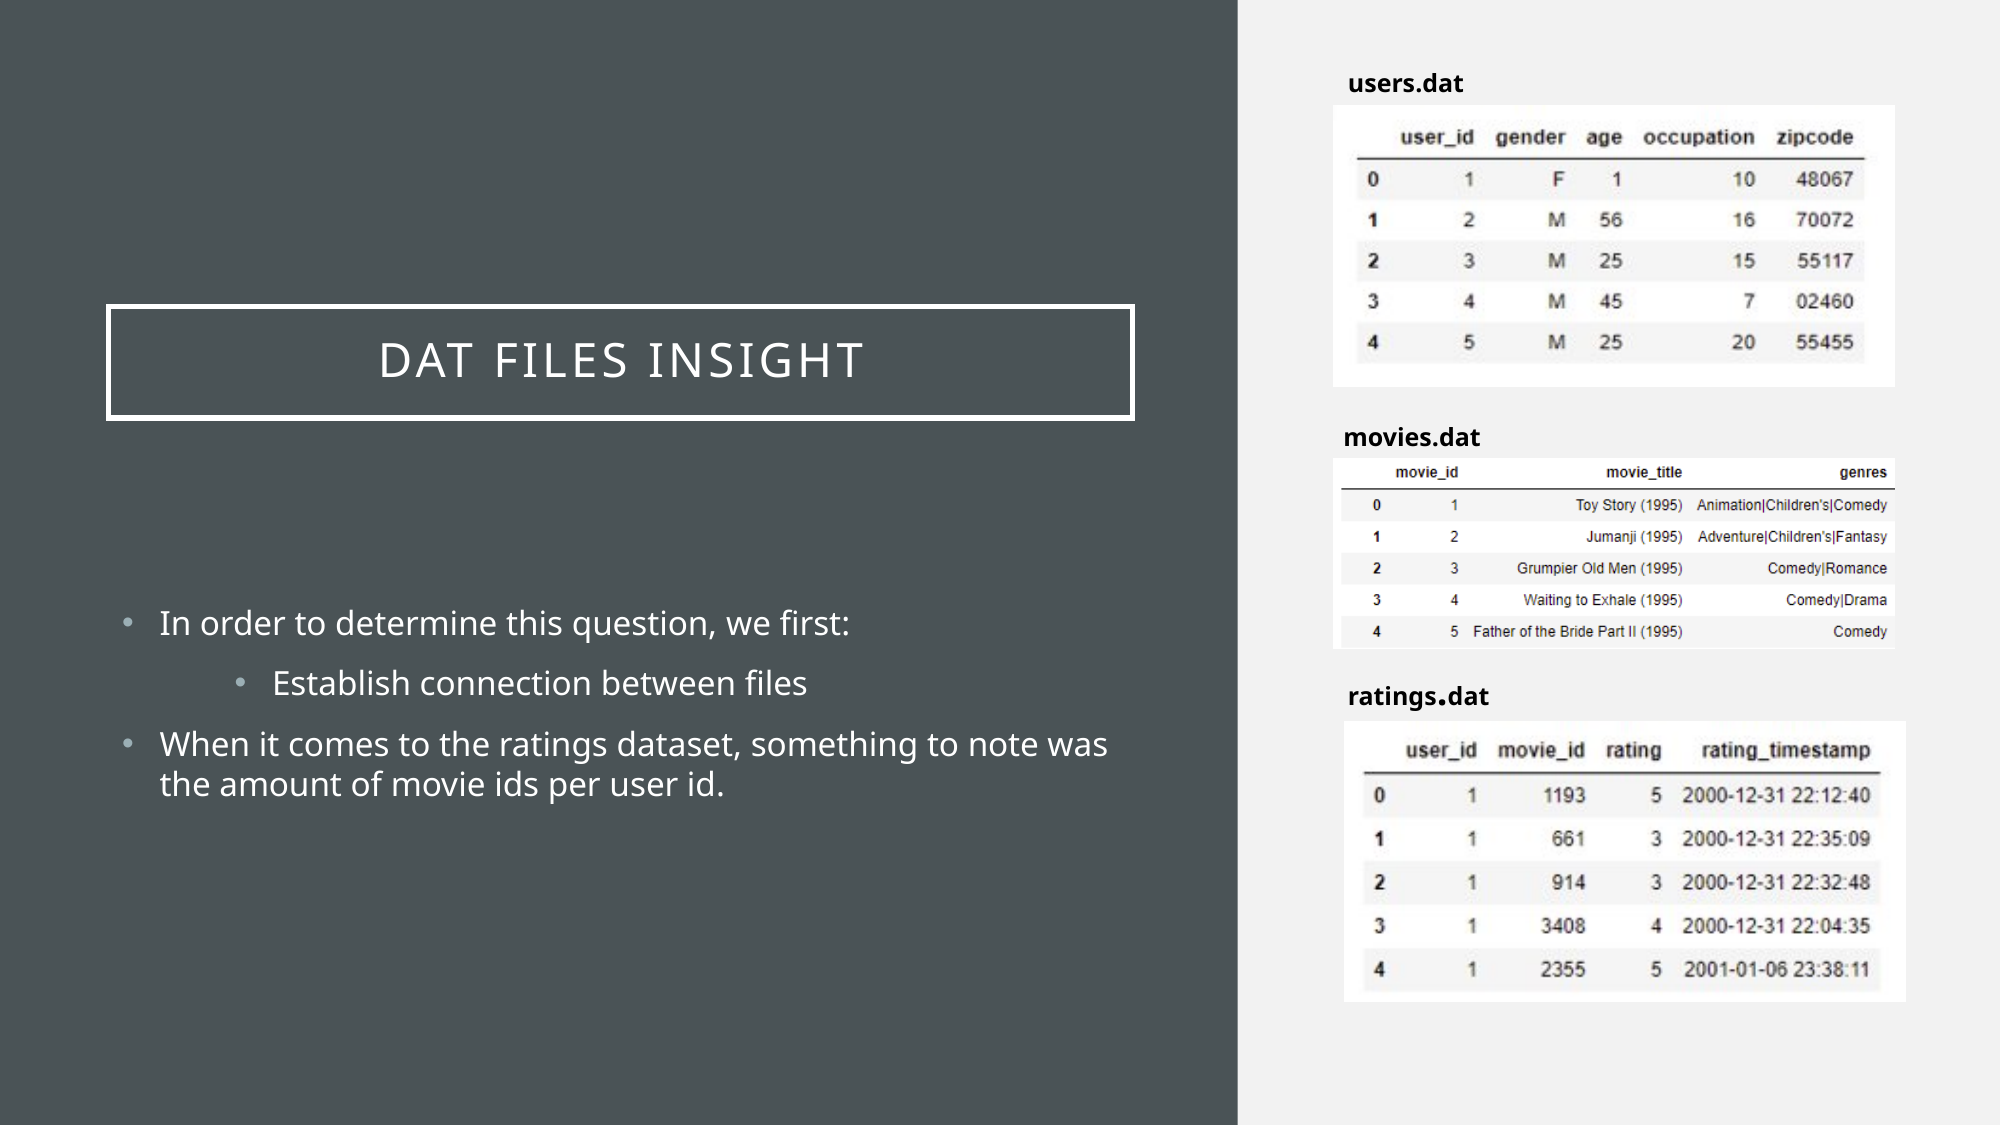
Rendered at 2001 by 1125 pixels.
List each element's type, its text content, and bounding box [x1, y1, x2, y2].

list In order to determine this question, we first: Establish connection between files When it comes to the ratings dataset, something to note was the amount of movie ids per user id. [107, 594, 1132, 1115]
picture [1333, 458, 1895, 649]
picture [1344, 721, 1906, 1003]
text_box [0, 0, 1238, 1125]
picture [1333, 105, 1895, 387]
title Dat files Insight [106, 304, 1135, 421]
text_box [1238, 0, 2000, 1125]
text_box ratings.dat [1332, 660, 1783, 721]
text_box users.dat [1332, 60, 1783, 105]
text_box movies.dat [1328, 413, 1779, 459]
